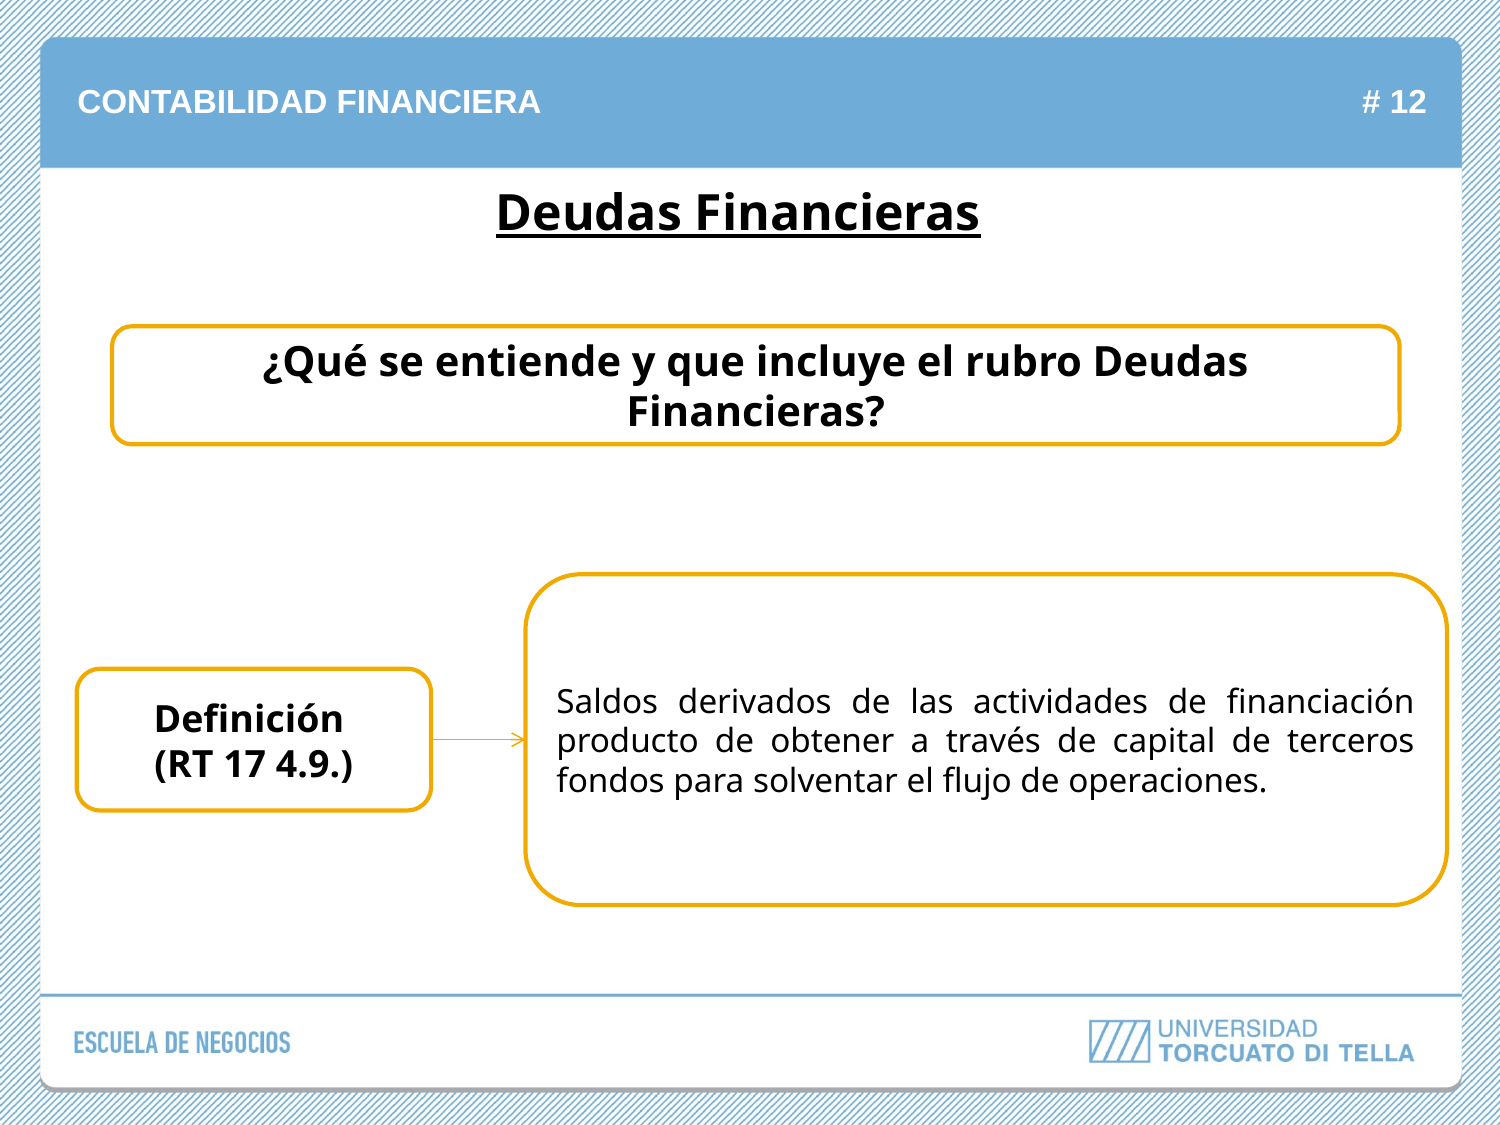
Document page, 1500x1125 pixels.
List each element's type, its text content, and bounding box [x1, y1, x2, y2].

text_box Deudas Financieras [123, 172, 1353, 248]
text_box Definición (RT 17 4.9.) [74, 666, 434, 813]
text_box Saldos derivados de las actividades de financiación producto de obtener a través de capital de terceros fondos para solventar el flujo de operaciones. [523, 572, 1450, 908]
text_box ¿Qué se entiende y que incluye el rubro Deudas Financieras? [109, 324, 1402, 447]
picture [0, 0, 1500, 1125]
